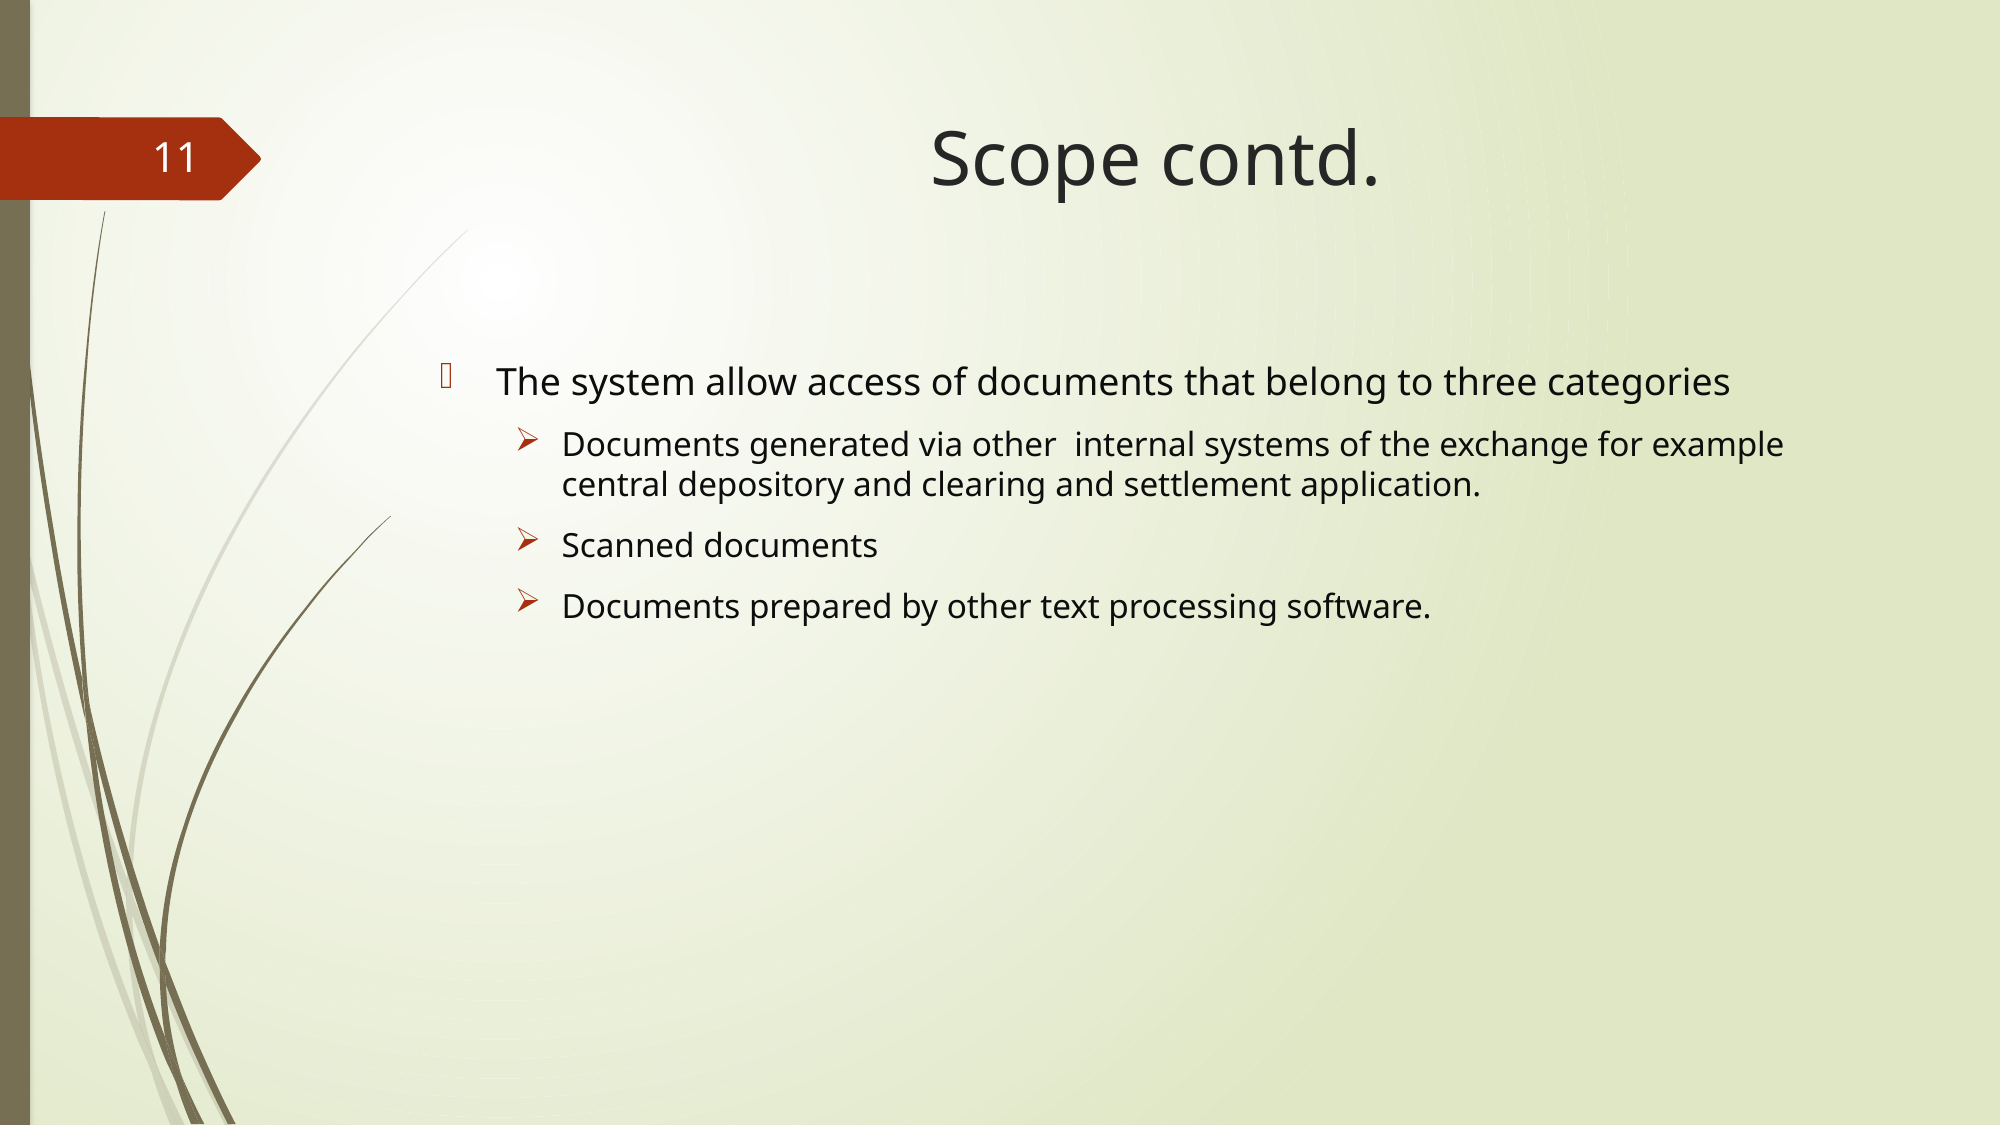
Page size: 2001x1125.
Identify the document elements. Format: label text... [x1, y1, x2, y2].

list The system allow access of documents that belong to three categories Documents generated via other internal systems of the exchange for example central depository and clearing and settlement application. Scanned documents Documents prepared by other text processing software. [424, 350, 1888, 970]
slide_number 11 [87, 129, 216, 190]
title Scope contd. [425, 102, 1888, 313]
